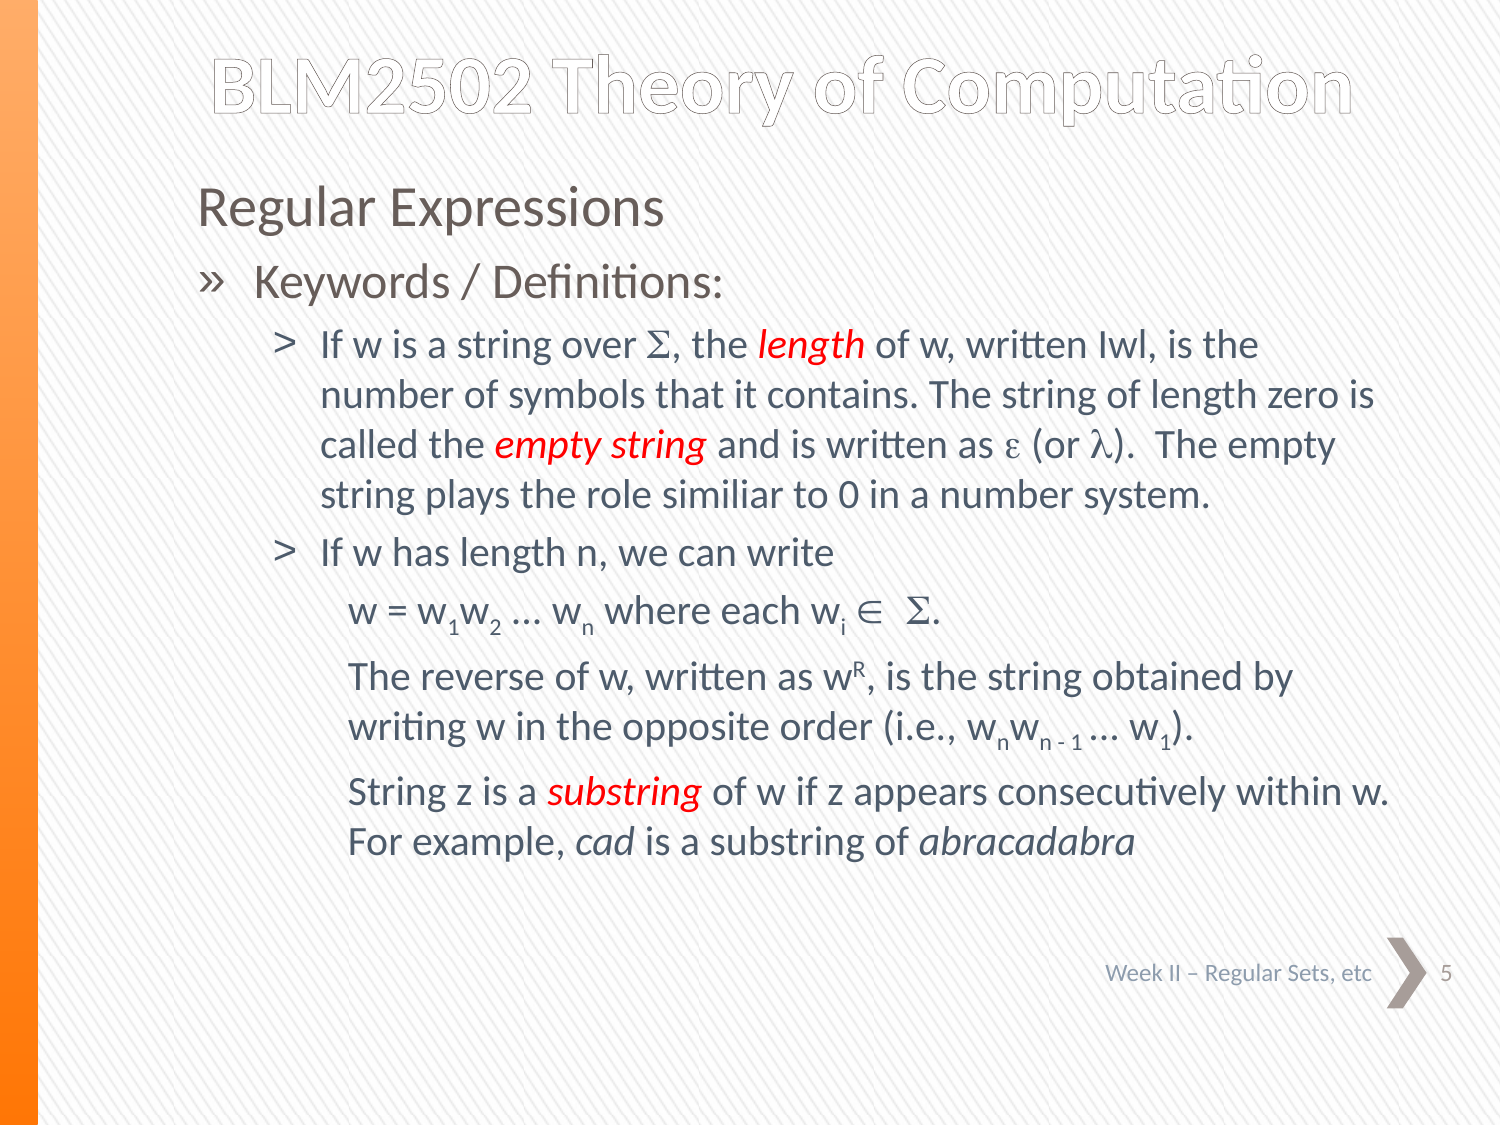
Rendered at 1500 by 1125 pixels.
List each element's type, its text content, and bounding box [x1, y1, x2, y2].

footer Week II – Regular Sets, etc [218, 952, 1394, 990]
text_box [0, 281, 37, 285]
title BLM2502 Theory of Computation [194, 54, 1383, 138]
slide_number 5 [1425, 941, 1488, 1002]
list Regular Expressions Keywords / Definitions: If w is a string over S, the length of w, written Iwl, is the number of symbols that it contains. The string of length zero is called the empty string and is written as e (or l). The empty string plays the role similiar to 0 in a number system. If w has length n, we can write w = w1w2 ... wn where each wi Î S. The reverse of w, written as wR, is the string obtained by writing w in the opposite order (i.e., wnwn - 1 ... w1). String z is a substring of w if z appears consecutively within w. For example, cad is a substring of abracadabra [183, 160, 1408, 929]
